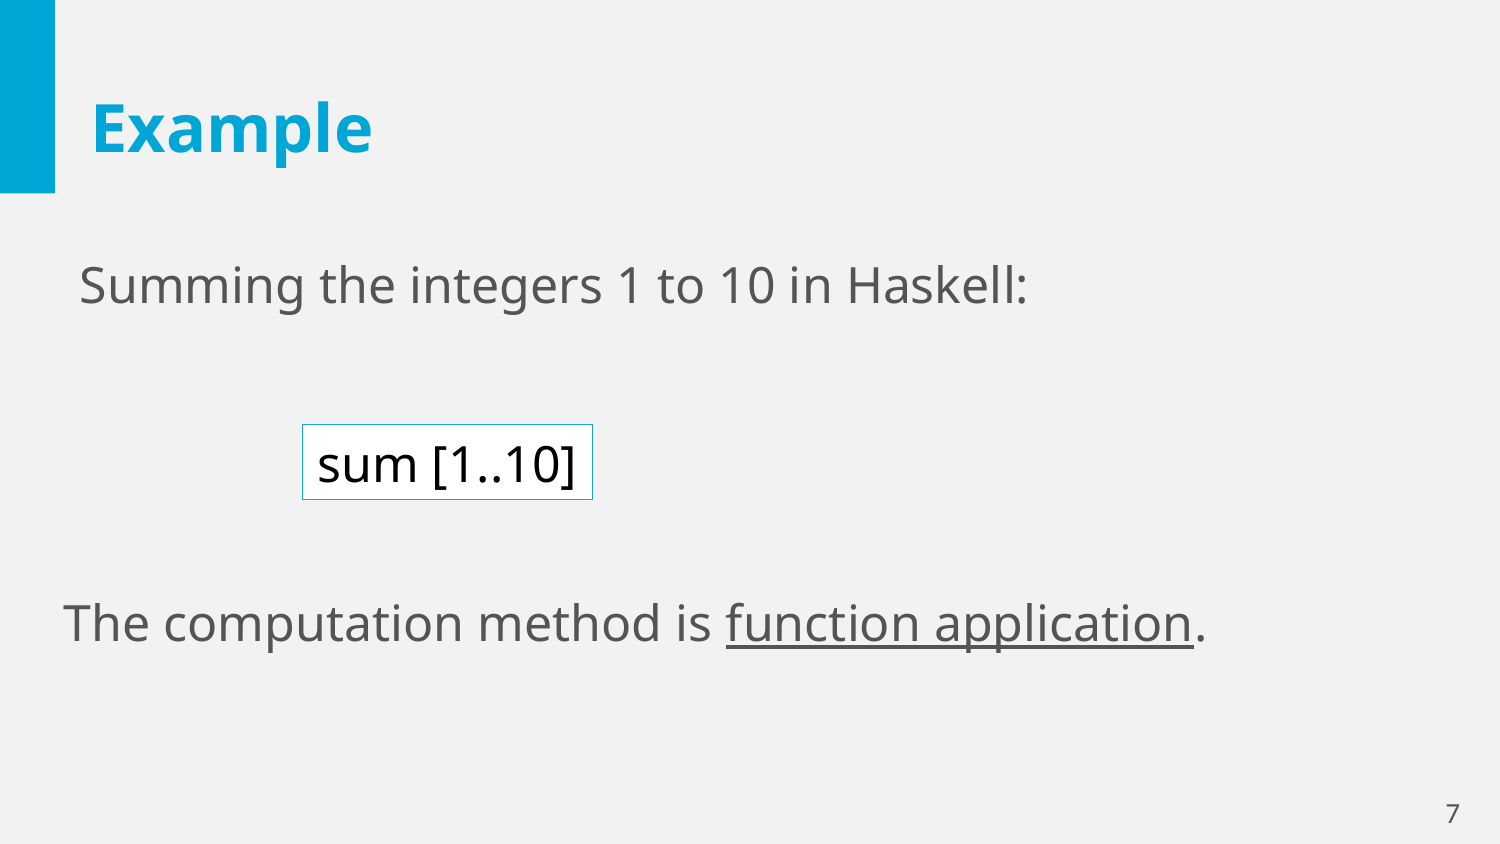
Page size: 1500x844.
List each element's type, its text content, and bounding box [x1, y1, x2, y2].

text_box sum [1..10] [302, 424, 593, 500]
text_box Summing the integers 1 to 10 in Haskell: [65, 246, 1045, 321]
text_box 7 [1374, 787, 1475, 825]
text_box The computation method is function application. [49, 584, 1223, 659]
title Example [75, 33, 1425, 218]
